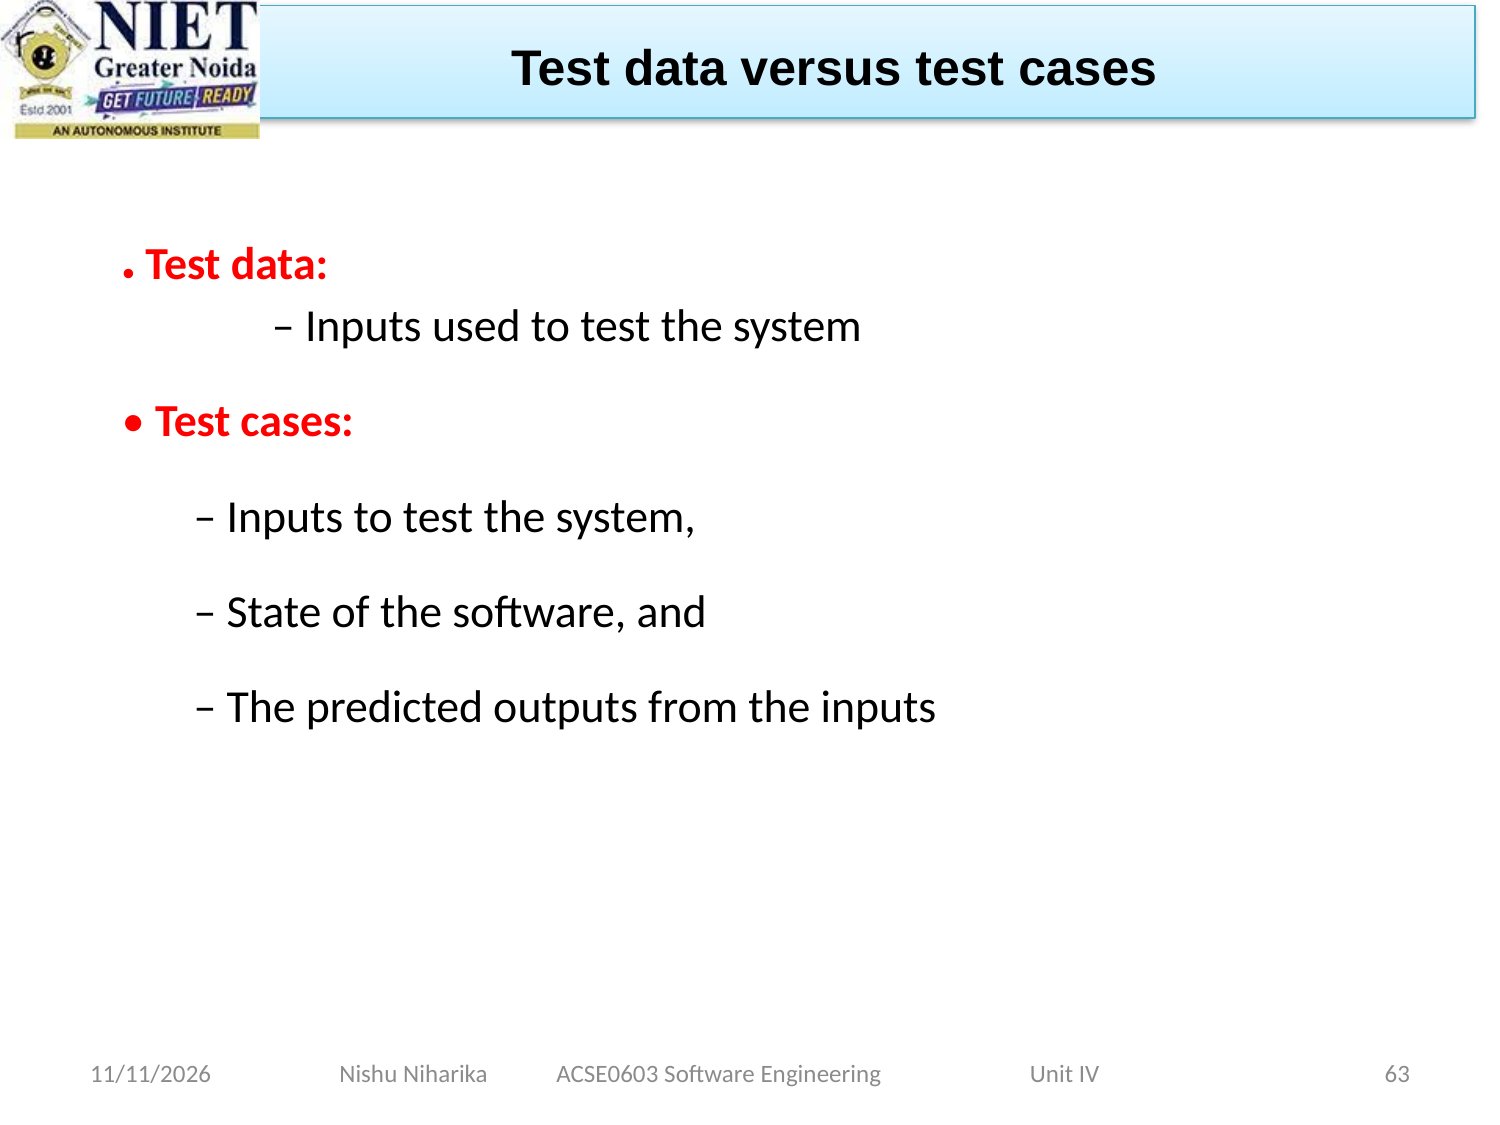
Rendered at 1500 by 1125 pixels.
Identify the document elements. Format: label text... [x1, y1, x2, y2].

text_box • Test data: – Inputs used to test the system • Test cases: – Inputs to test the system, – State of the software, and – The predicted outputs from the inputs [121, 224, 1354, 733]
text_box Test data versus test cases [263, 5, 1476, 119]
footer Nishu Niharika ACSE0603 Software Engineering Unit IV [312, 1042, 1074, 1103]
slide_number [75, 1042, 312, 1103]
slide_number 63 [1074, 1042, 1425, 1103]
picture [0, 0, 260, 145]
